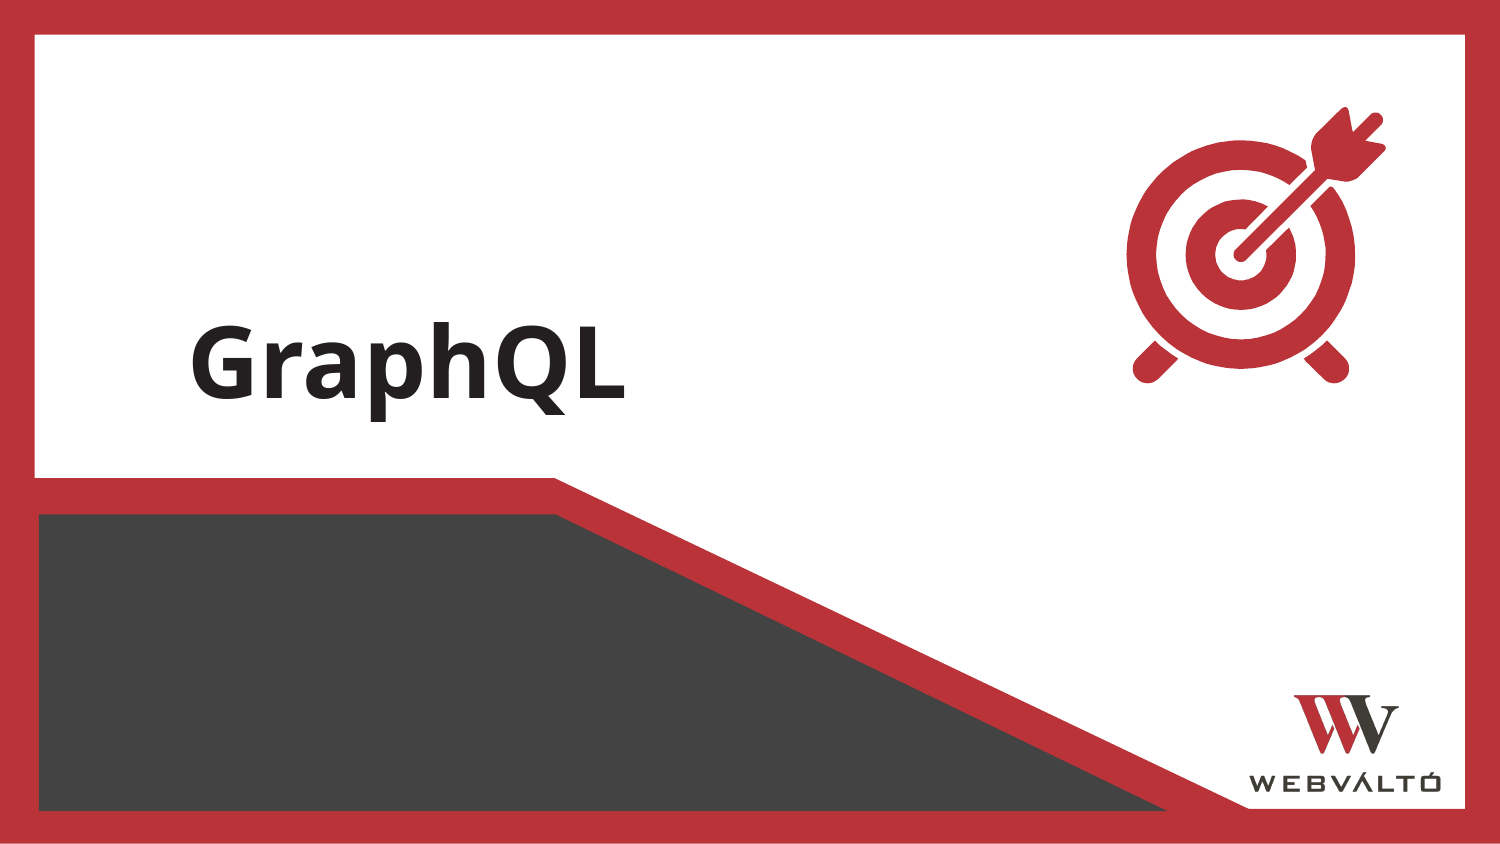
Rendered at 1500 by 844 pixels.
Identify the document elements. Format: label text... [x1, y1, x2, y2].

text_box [1126, 106, 1387, 384]
picture [1222, 654, 1465, 808]
title GraphQL [172, 116, 1301, 433]
